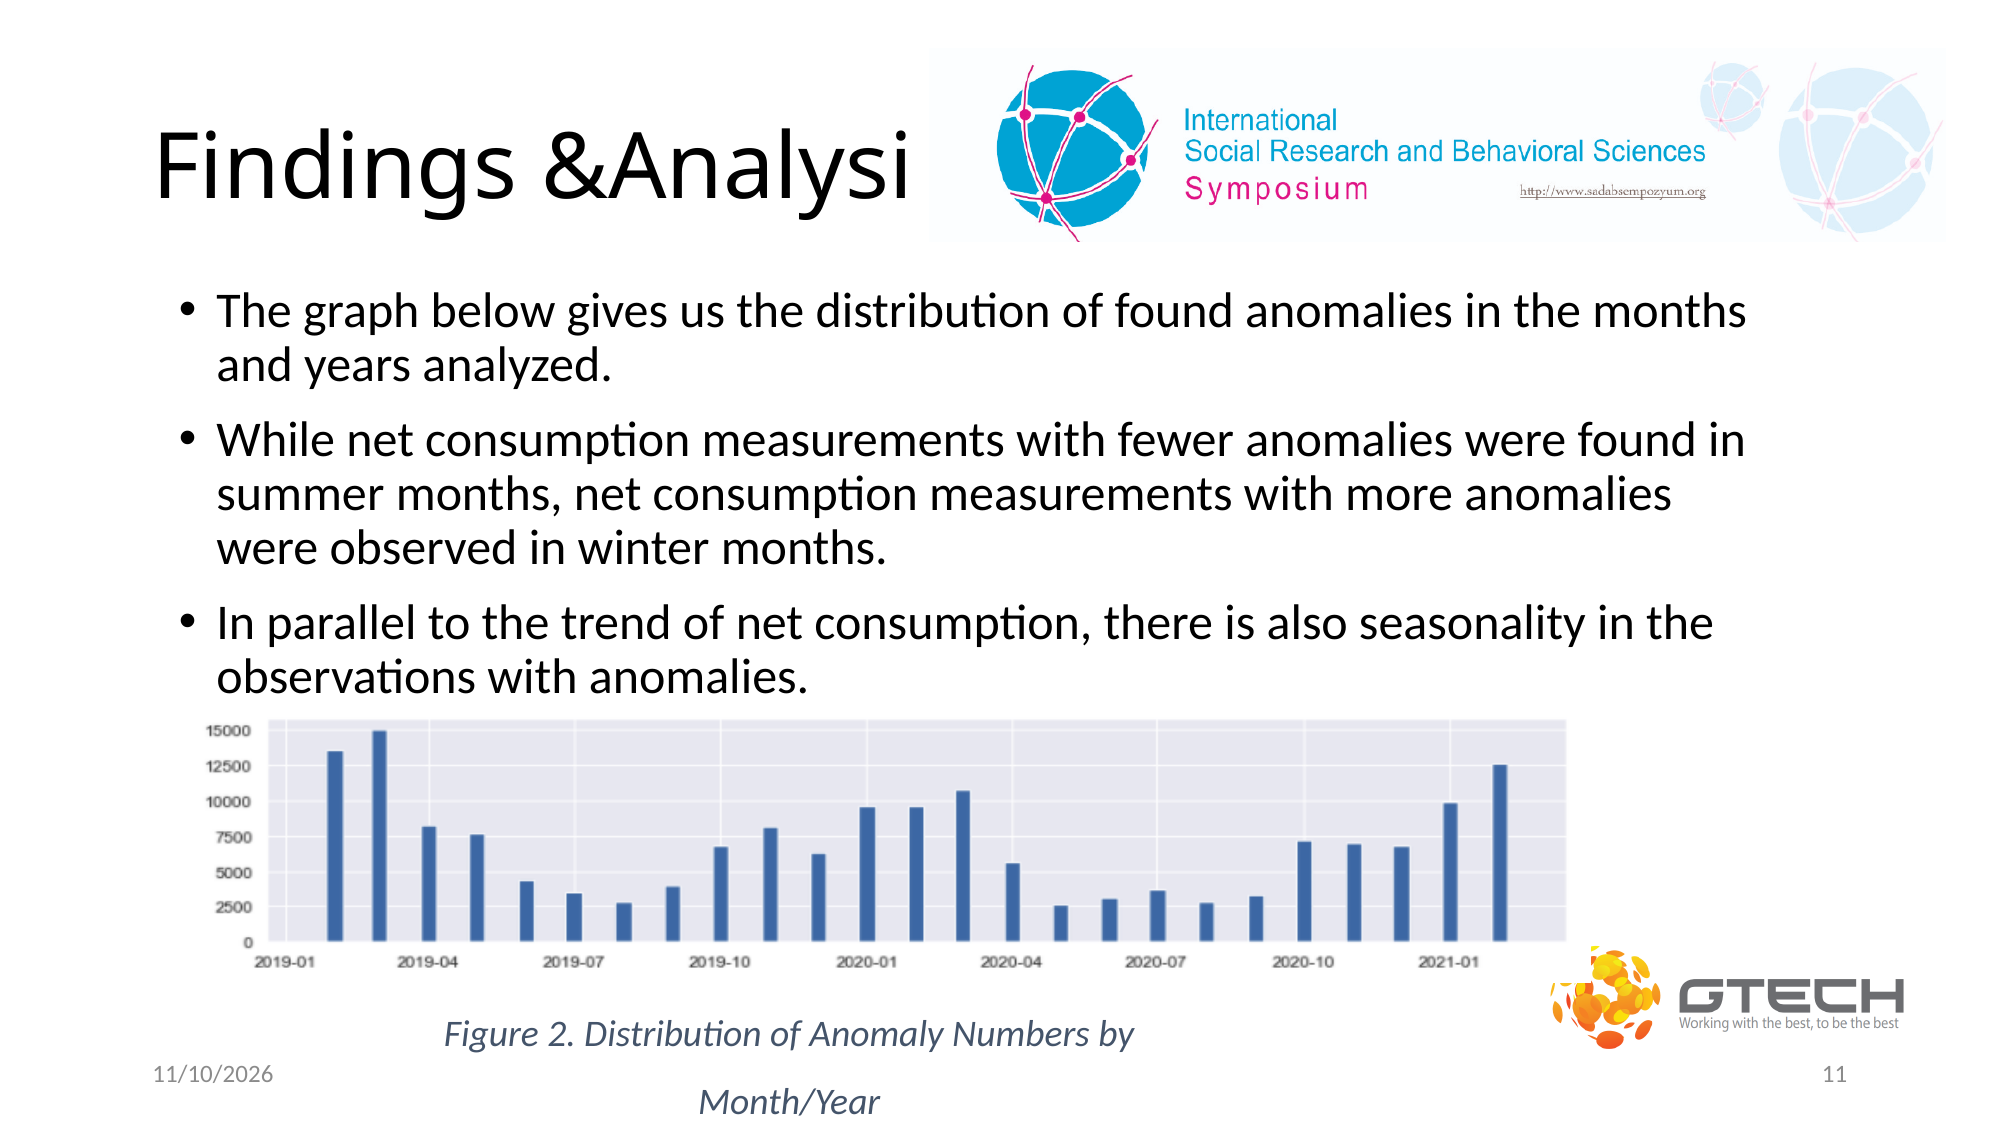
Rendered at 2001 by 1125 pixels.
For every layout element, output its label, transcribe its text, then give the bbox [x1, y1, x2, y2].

text_box The graph below gives us the distribution of found anomalies in the months and years analyzed. While net consumption measurements with fewer anomalies were found in summer months, net consumption measurements with more anomalies were observed in winter months. In parallel to the trend of net consumption, there is also seasonality in the observations with anomalies. [164, 277, 1786, 712]
text_box Figure 2. Distribution of Anomaly Numbers by Month/Year [347, 983, 1231, 1125]
title Findings &Analysis-2 [137, 59, 1863, 278]
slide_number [137, 1042, 588, 1103]
slide_number 11 [1412, 1042, 1863, 1103]
picture [912, 42, 2000, 242]
picture [172, 712, 1933, 1065]
